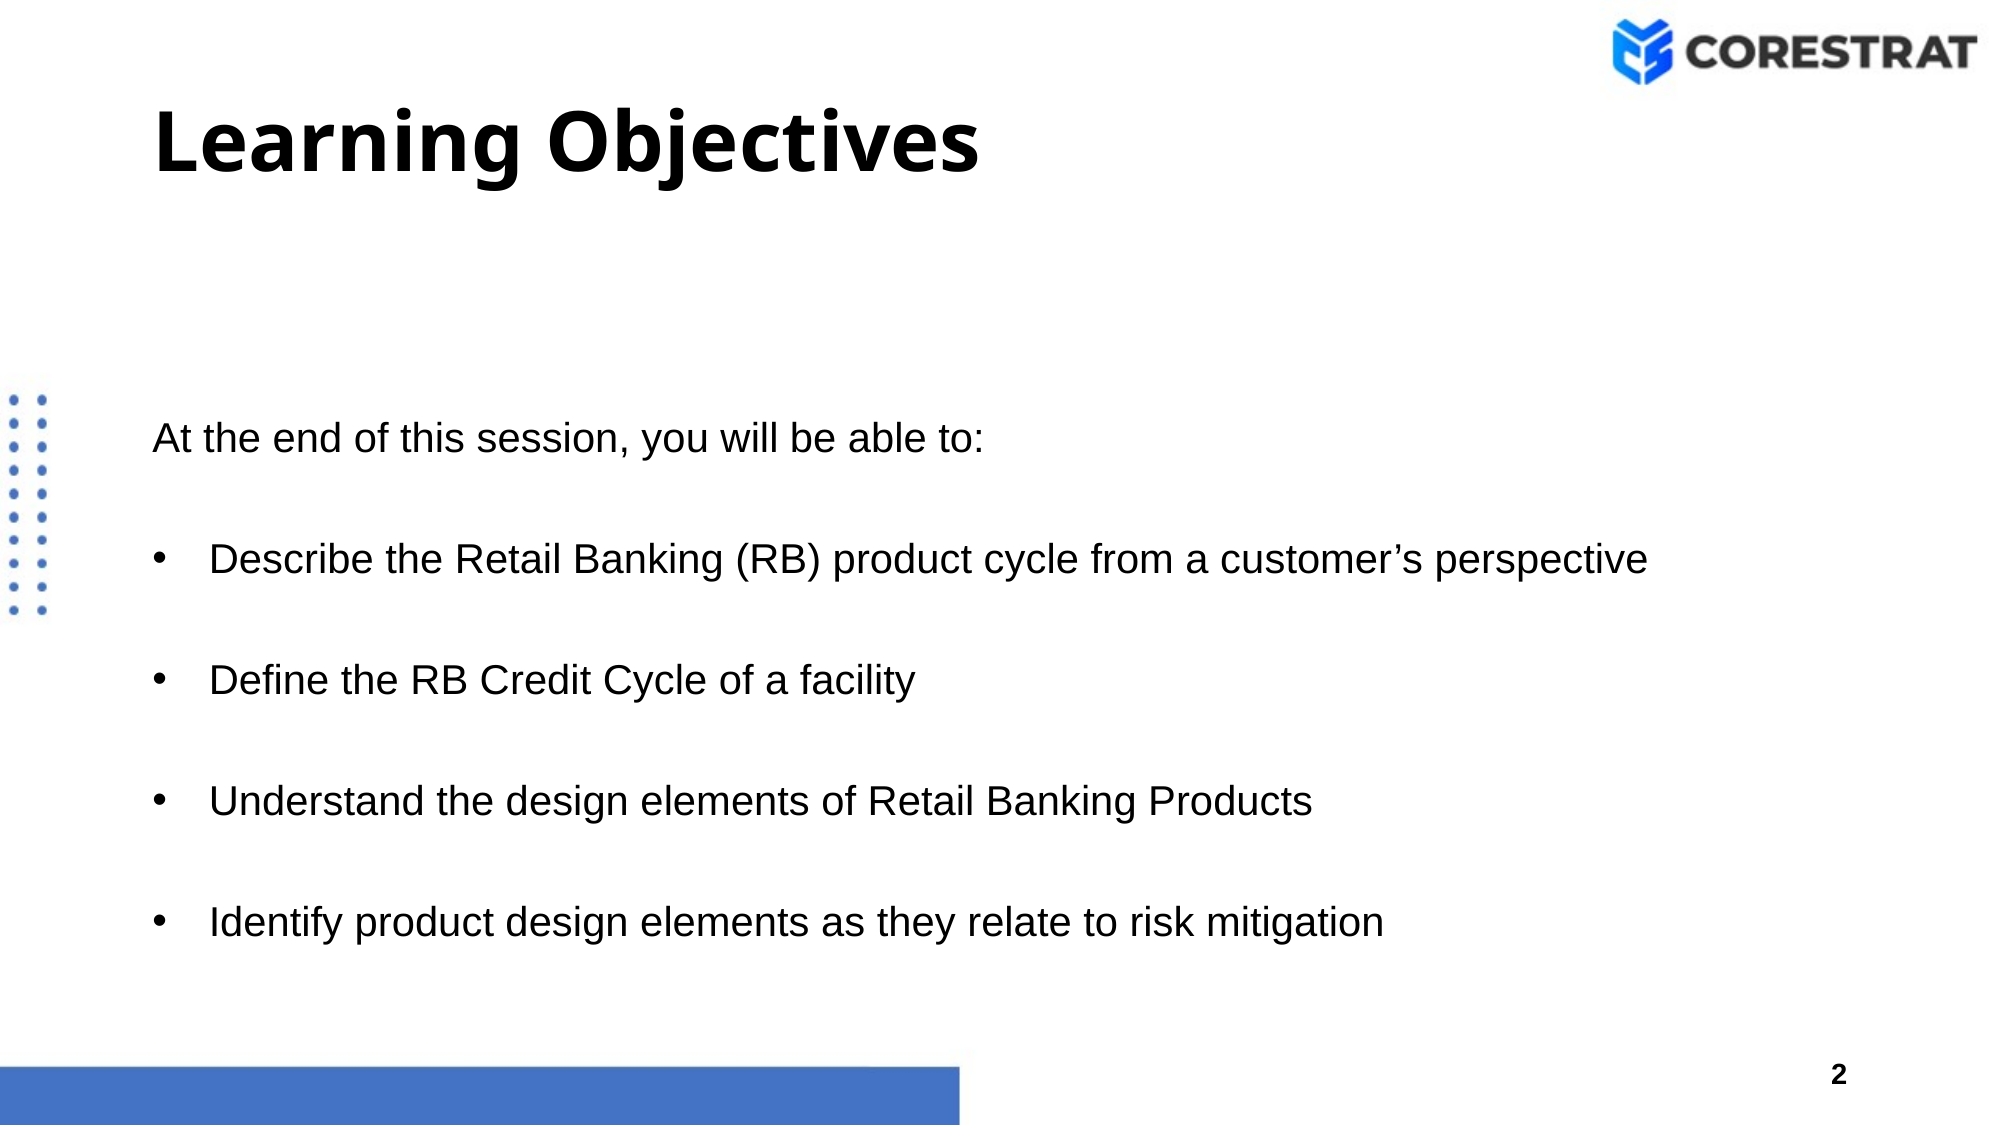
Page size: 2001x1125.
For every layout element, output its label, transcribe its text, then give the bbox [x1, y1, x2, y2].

slide_number 2 [1412, 1042, 1863, 1103]
picture [0, 0, 2001, 1125]
text_box At the end of this session, you will be able to: Describe the Retail Banking (RB) product cycle from a customer’s perspective Define the RB Credit Cycle of a facility Understand the design elements of Retail Banking Products Identify product design elements as they relate to risk mitigation [137, 272, 1863, 987]
title Learning Objectives [137, 91, 1863, 217]
